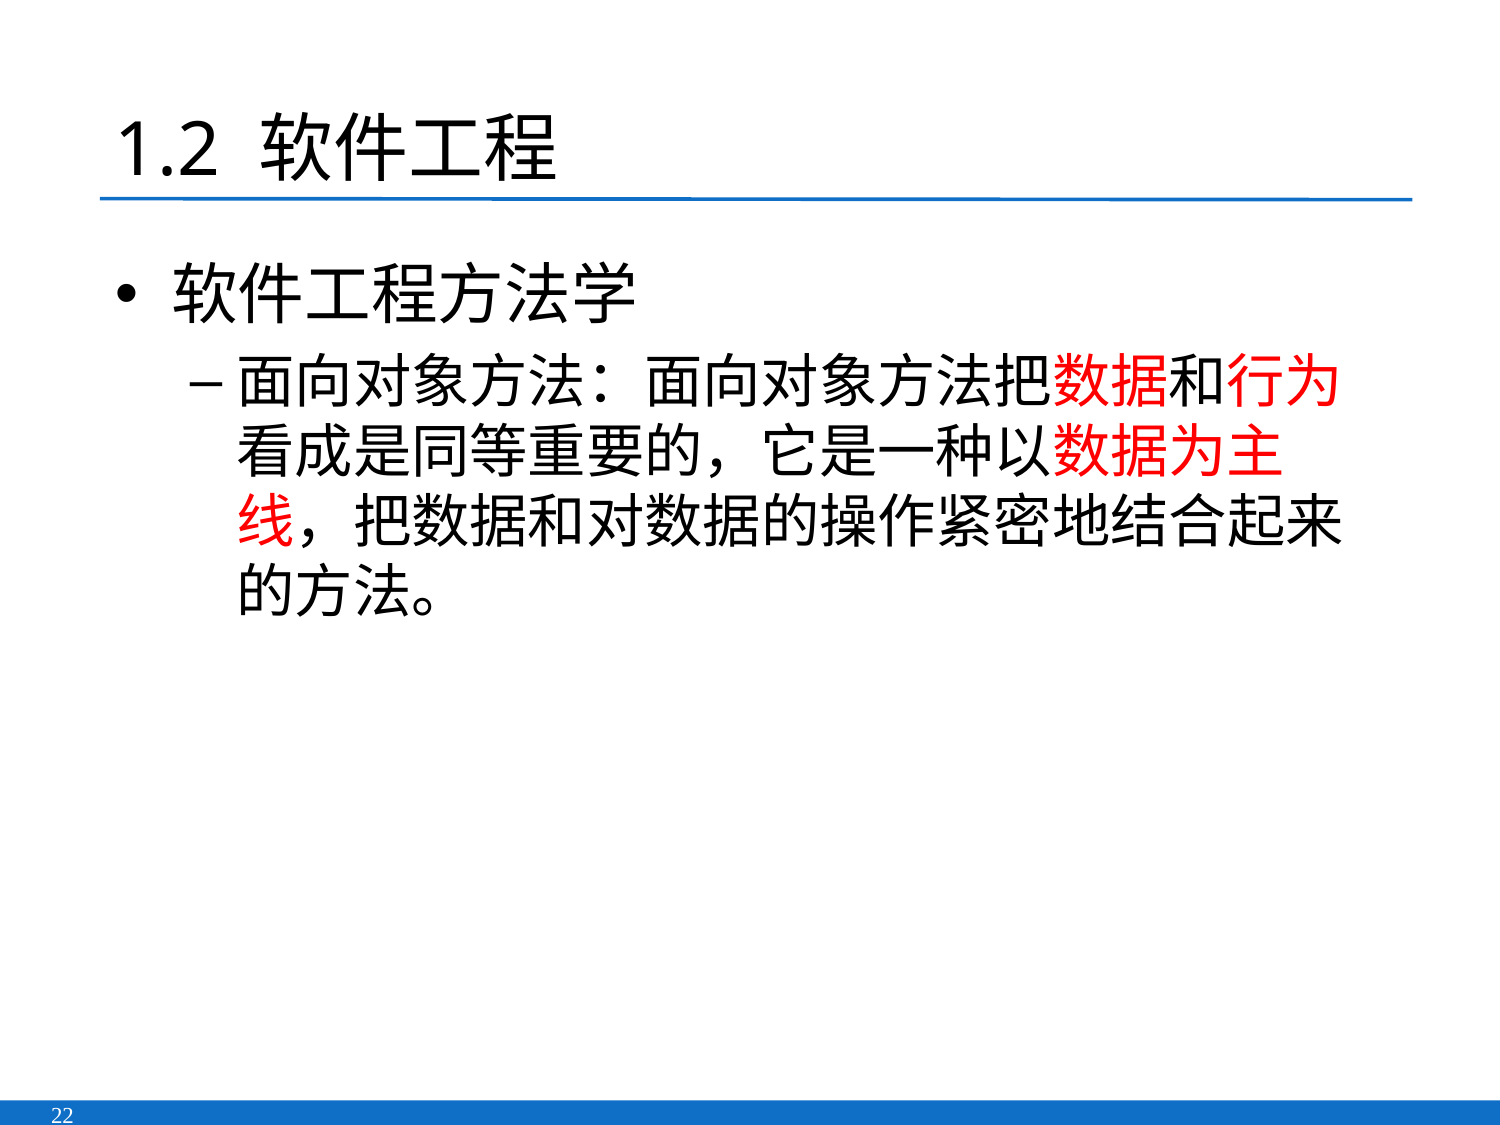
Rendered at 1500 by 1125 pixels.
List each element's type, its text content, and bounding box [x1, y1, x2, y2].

list 软件工程方法学 面向对象方法：面向对象方法把数据和行为看成是同等重要的，它是一种以数据为主线，把数据和对数据的操作紧密地结合起来的方法。 [99, 245, 1413, 638]
title 1.2 软件工程 [99, 93, 1413, 199]
slide_number 22 [12, 1093, 113, 1123]
